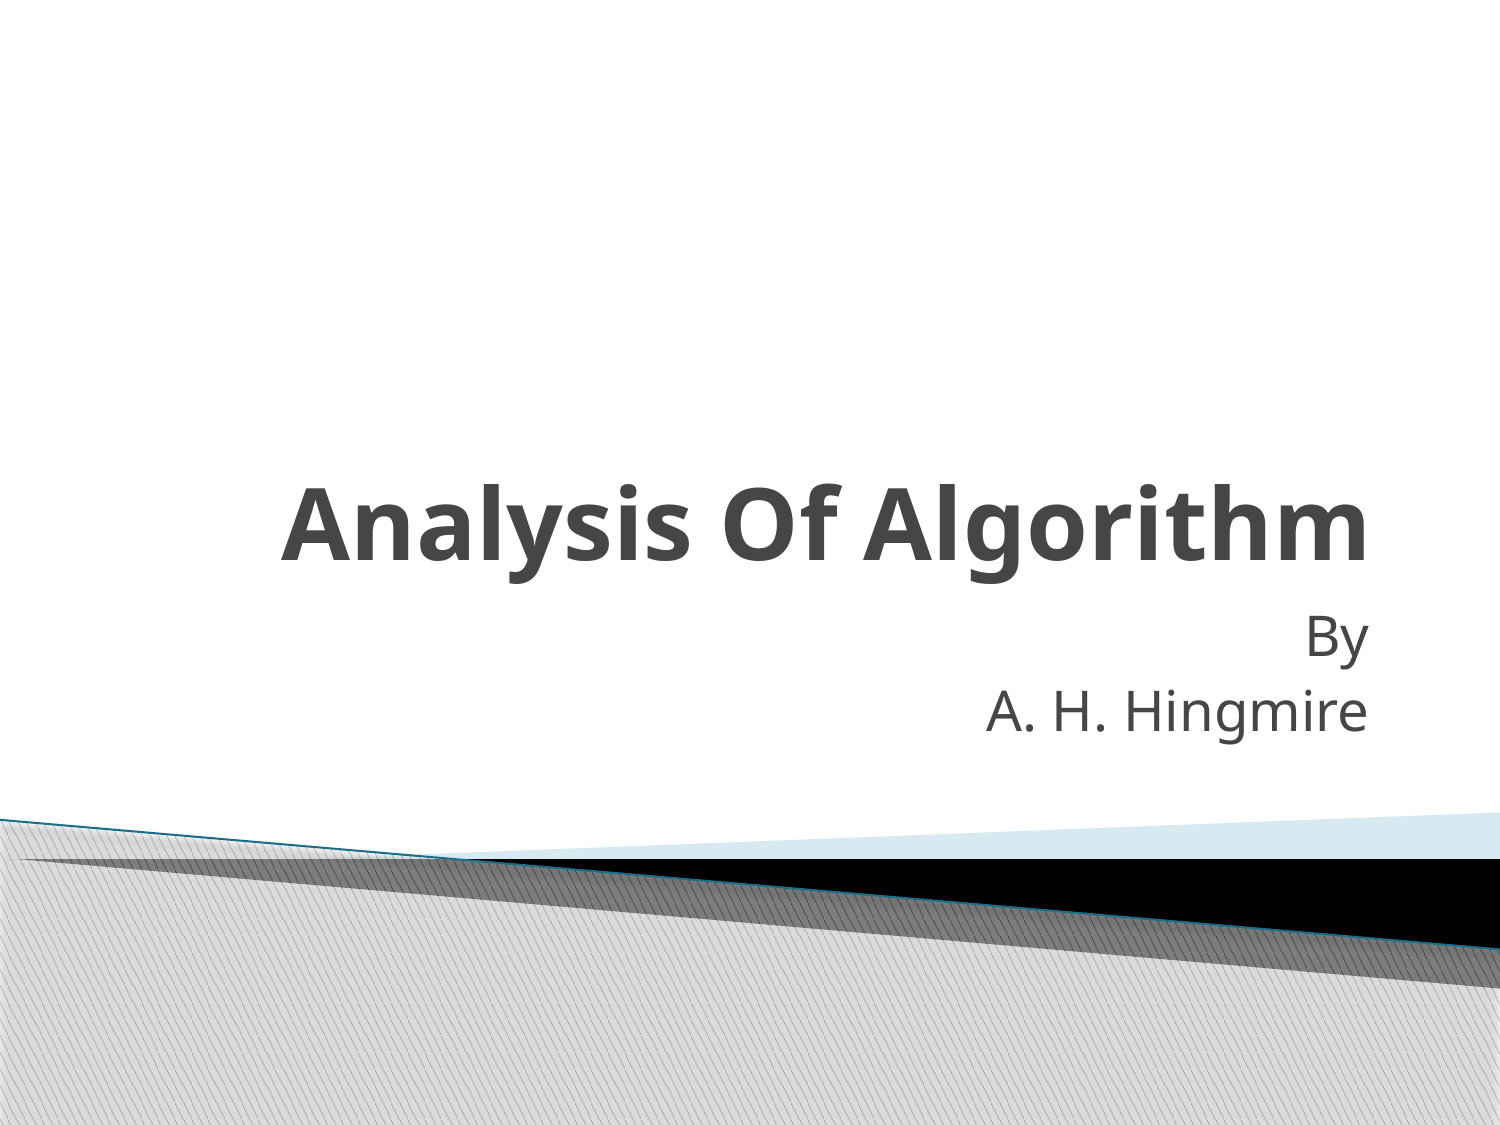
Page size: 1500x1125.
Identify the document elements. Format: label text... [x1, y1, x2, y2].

subtitle By A. H. Hingmire [112, 592, 1388, 790]
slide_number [1105, 1051, 1418, 1112]
footer JSPM's RSCOE [718, 1051, 1105, 1112]
slide_number 31 [1418, 1051, 1479, 1112]
picture [5, 859, 1500, 989]
title Analysis Of Algorithm [112, 287, 1388, 588]
